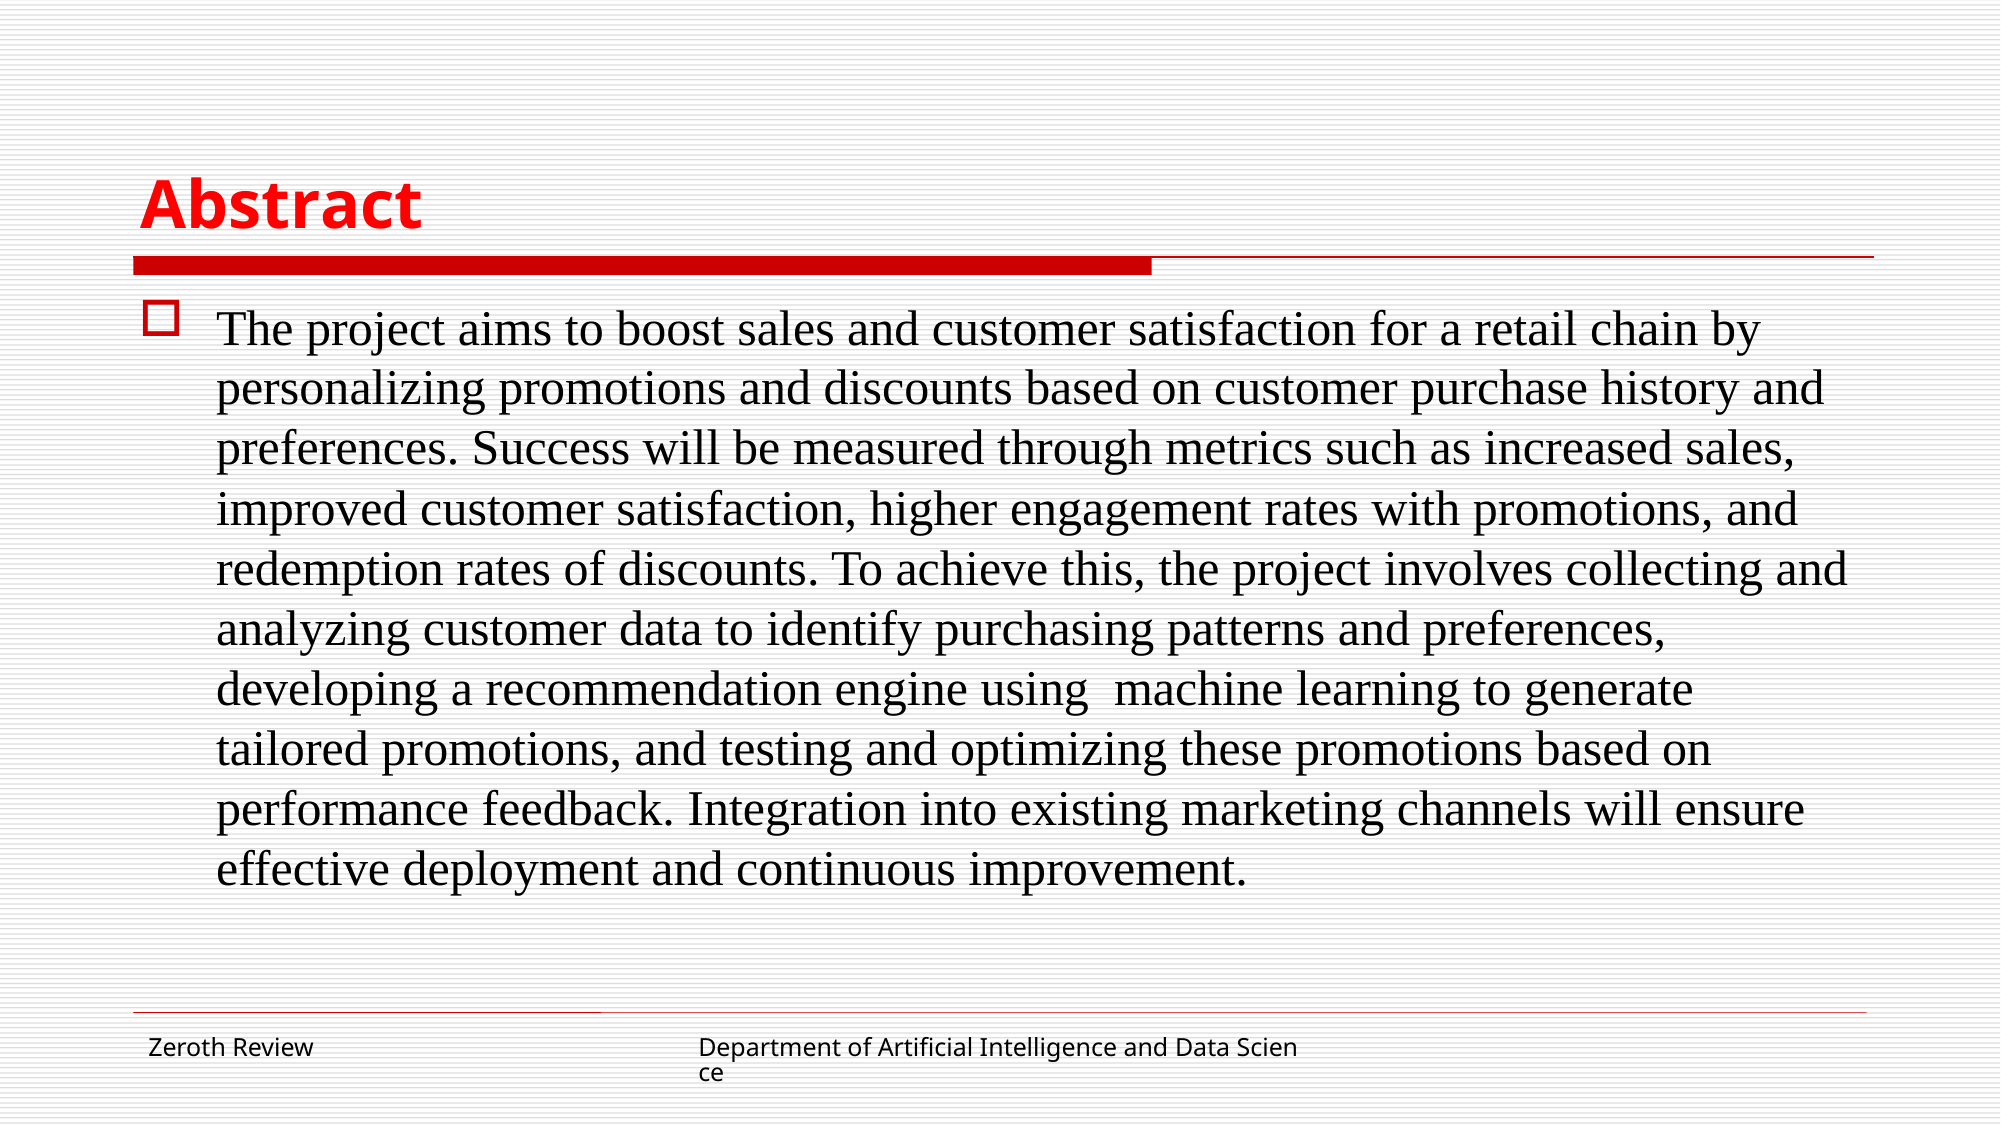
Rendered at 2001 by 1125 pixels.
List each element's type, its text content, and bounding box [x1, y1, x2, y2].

picture [0, 0, 2001, 1125]
slide_number [1433, 1024, 1867, 1103]
footer Department of Artificial Intelligence and Data Science [683, 1024, 1317, 1103]
list The project aims to boost sales and customer satisfaction for a retail chain by personalizing promotions and discounts based on customer purchase history and preferences. Success will be measured through metrics such as increased sales, improved customer satisfaction, higher engagement rates with promotions, and redemption rates of discounts. To achieve this, the project involves collecting and analyzing customer data to identify purchasing patterns and preferences, developing a recommendation engine using machine learning to generate tailored promotions, and testing and optimizing these promotions based on performance feedback. Integration into existing marketing channels will ensure effective deployment and continuous improvement. [123, 287, 1874, 988]
slide_number Zeroth Review [133, 1024, 567, 1103]
title Abstract [125, 50, 1876, 250]
